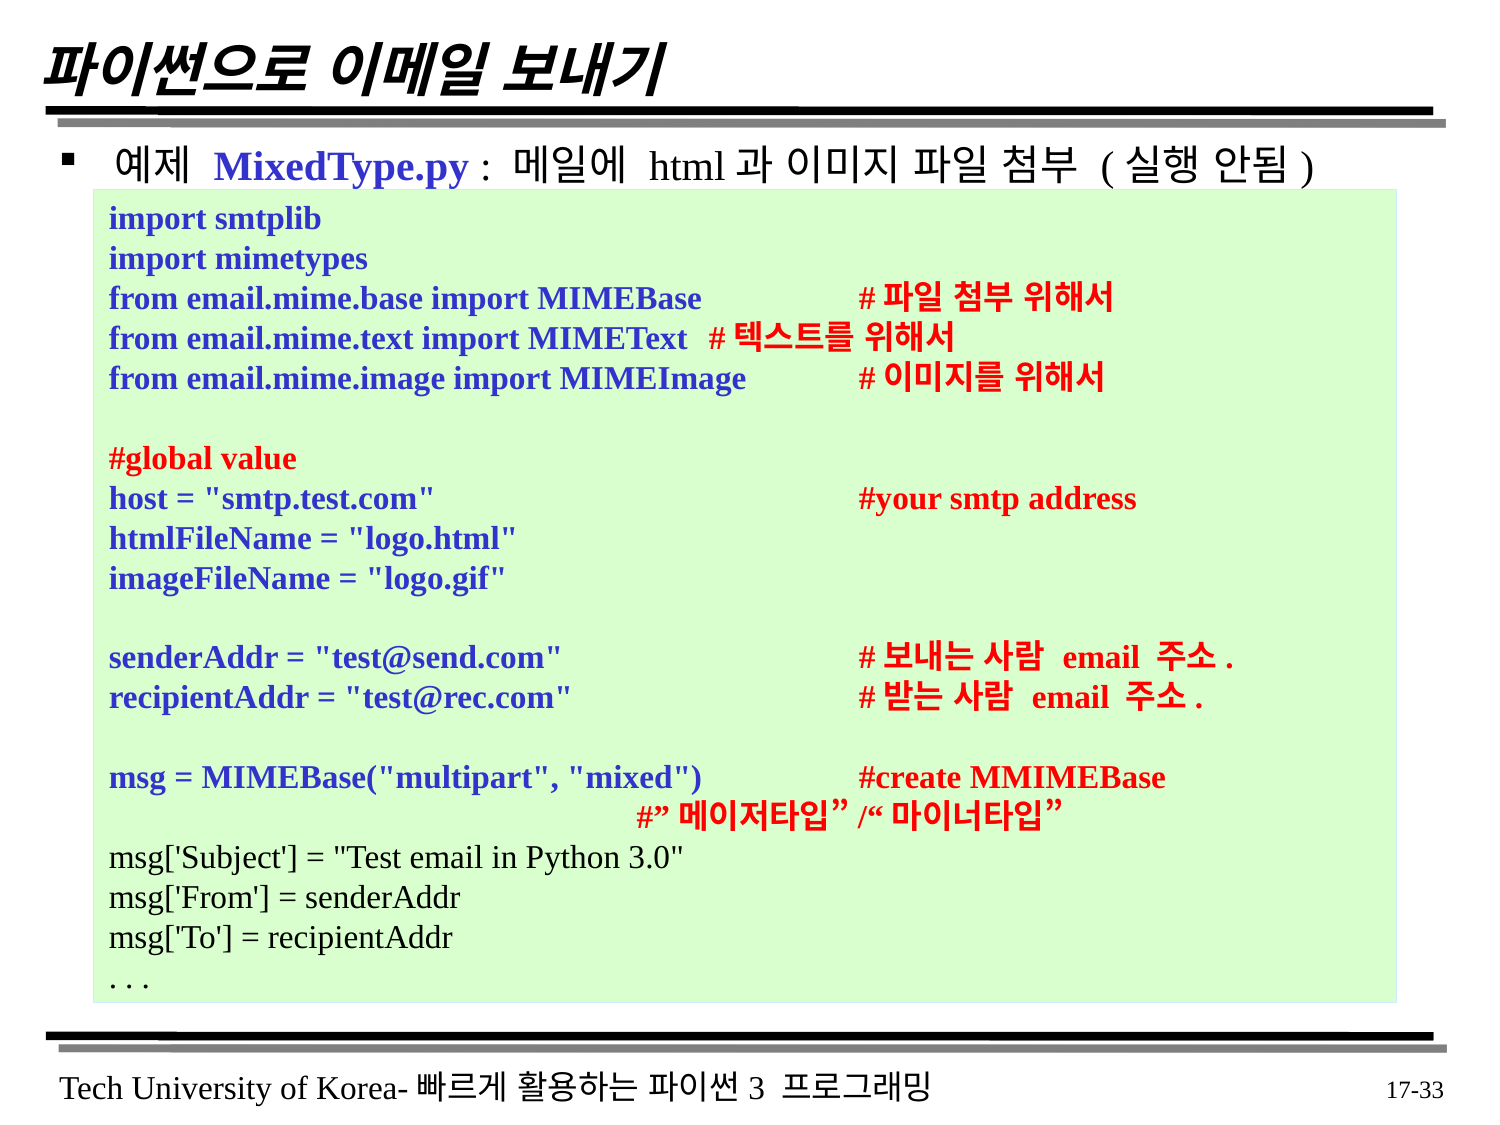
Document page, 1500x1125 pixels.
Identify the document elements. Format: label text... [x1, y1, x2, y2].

text_box import smtplib import mimetypes from email.mime.base import MIMEBase #파일 첨부 위해서 from email.mime.text import MIMEText #텍스트를 위해서 from email.mime.image import MIMEImage #이미지를 위해서 #global value host = "smtp.test.com" #your smtp address htmlFileName = "logo.html" imageFileName = "logo.gif" senderAddr = "test@send.com" #보내는 사람 email 주소. recipientAddr = "test@rec.com" #받는 사람 email 주소. msg = MIMEBase("multipart", "mixed") #create MMIMEBase #”메이저타입”/“마이너타입” msg['Subject'] = "Test email in Python 3.0" msg['From'] = senderAddr msg['To'] = recipientAddr . . . [93, 189, 1397, 1003]
text_box 예제 MixedType.py : 메일에 html과 이미지 파일 첨부 (실행 안됨) [43, 131, 1450, 977]
title 파이썬으로 이메일 보내기 [25, 25, 1301, 101]
slide_number 17-33 [1333, 1066, 1460, 1115]
